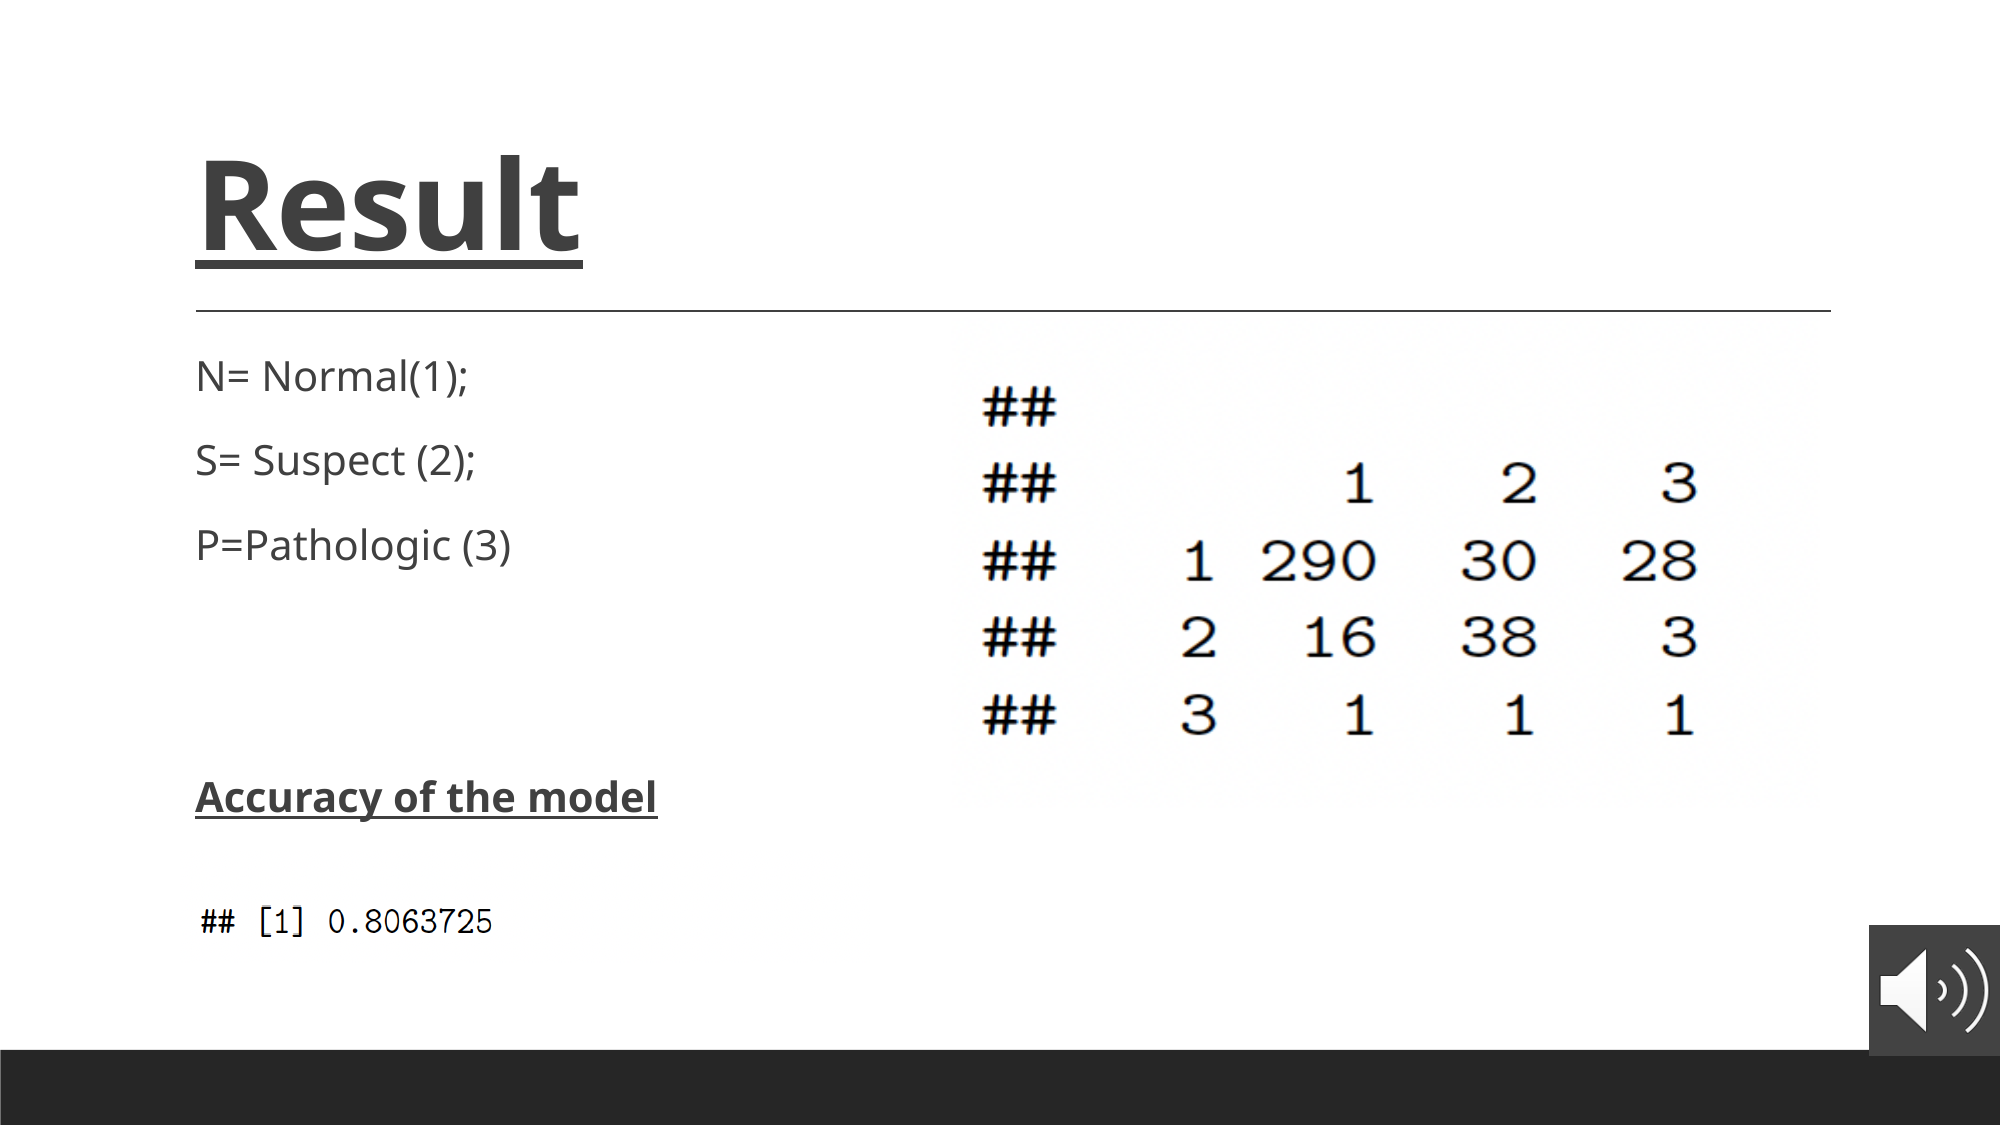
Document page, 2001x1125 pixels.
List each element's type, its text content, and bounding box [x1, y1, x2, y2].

title Result [180, 47, 1830, 285]
list N= Normal(1); S= Suspect (2); P=Pathologic (3) Accuracy of the model [180, 337, 1830, 955]
picture [179, 849, 870, 964]
picture [1867, 923, 2000, 1058]
picture [951, 317, 1821, 808]
